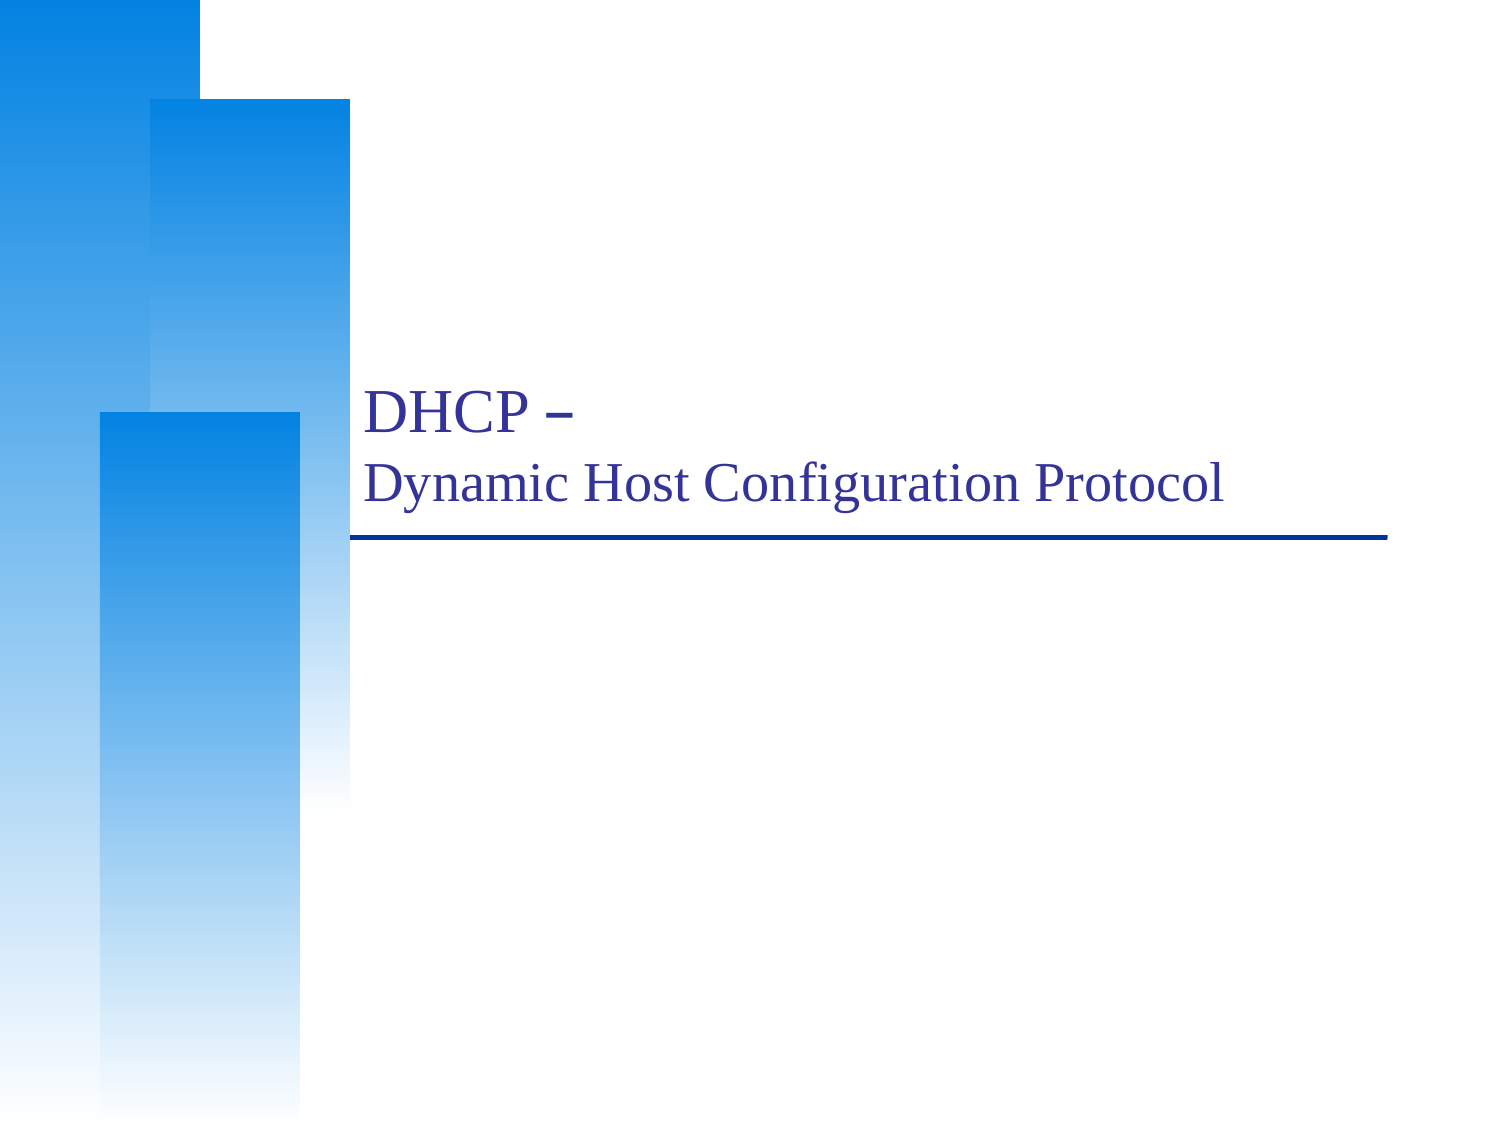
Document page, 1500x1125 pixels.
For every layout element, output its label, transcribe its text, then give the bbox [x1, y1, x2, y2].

title DHCP – Dynamic Host Configuration Protocol [348, 361, 1424, 521]
